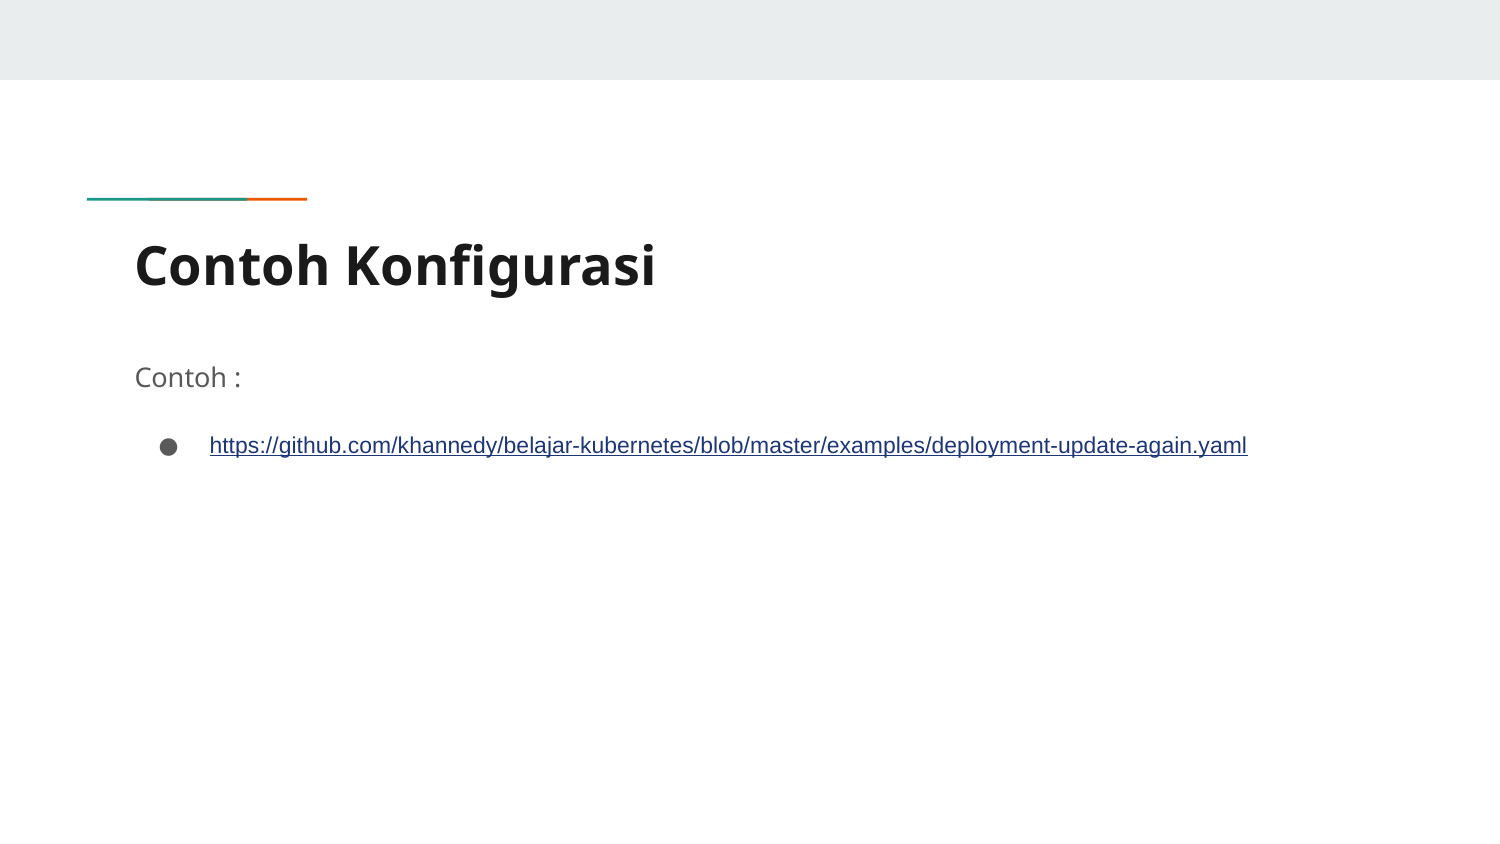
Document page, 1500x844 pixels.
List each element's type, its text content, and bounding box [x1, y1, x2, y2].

title Contoh Konfigurasi [119, 216, 1381, 305]
list Contoh : https://github.com/khannedy/belajar-kubernetes/blob/master/examples/deployment-update-again.yaml [119, 341, 1381, 712]
